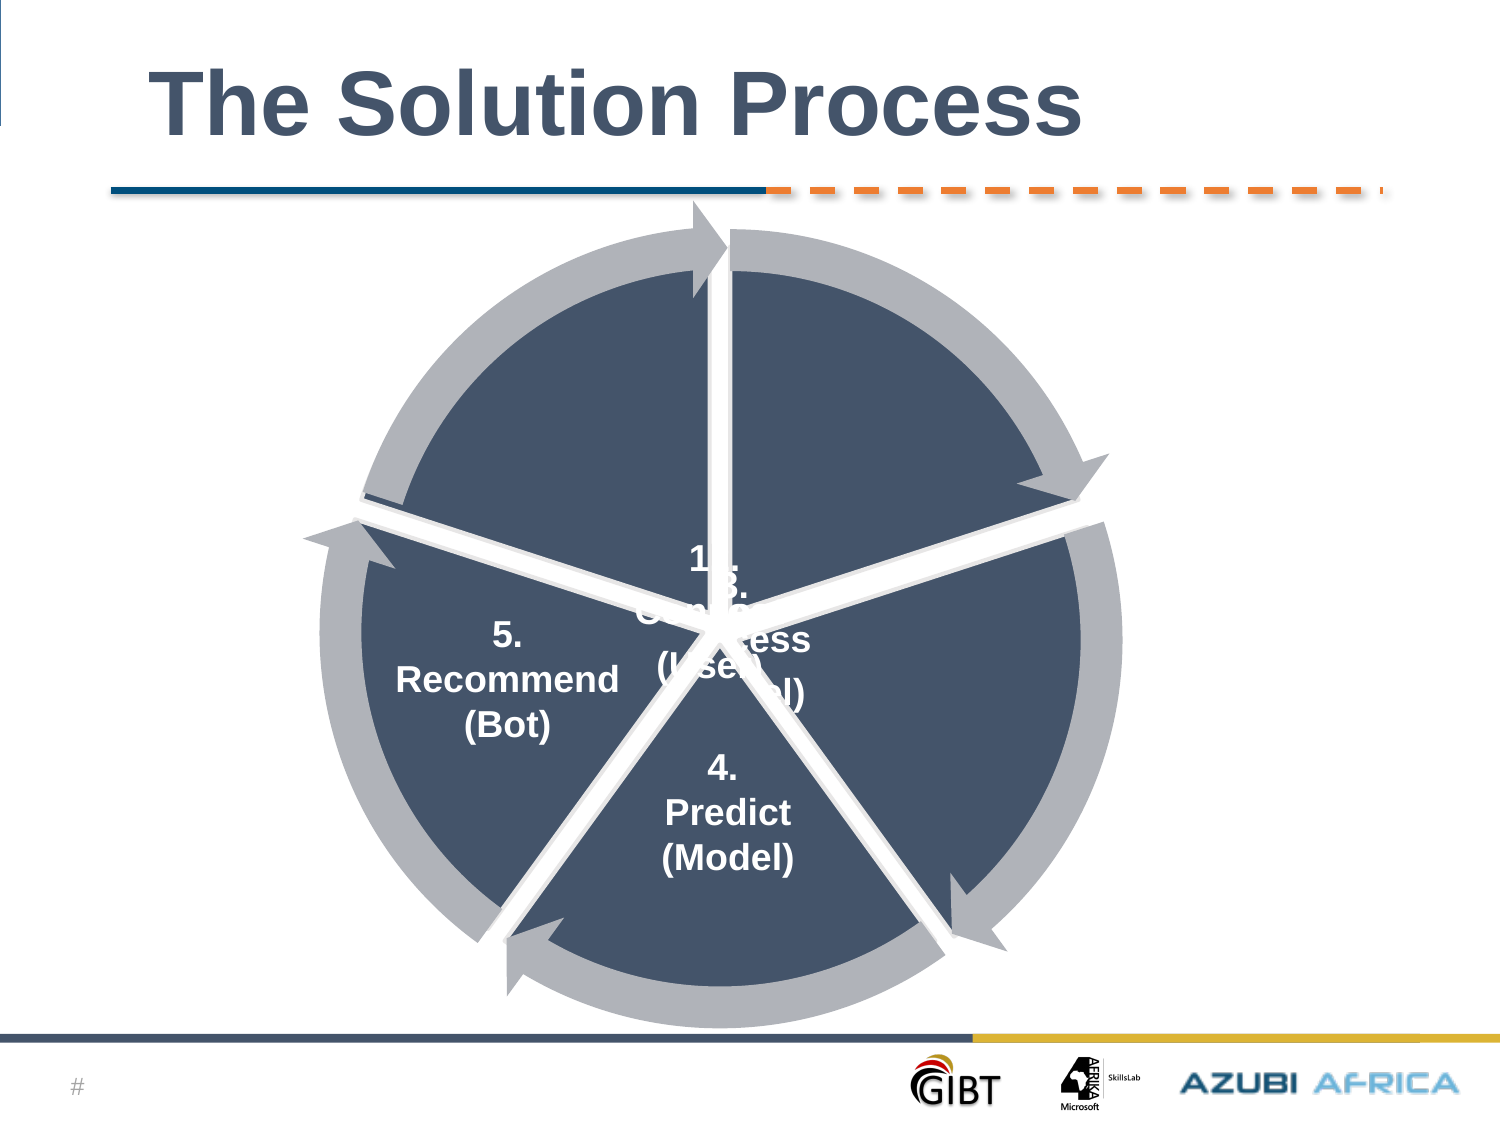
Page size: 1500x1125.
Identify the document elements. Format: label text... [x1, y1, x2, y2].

picture [1150, 1044, 1479, 1122]
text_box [274, 199, 1166, 1066]
picture [1059, 1066, 1142, 1125]
slide_number # [32, 1055, 93, 1116]
text_box The Solution Process [133, 36, 1463, 232]
picture [909, 1066, 1003, 1109]
